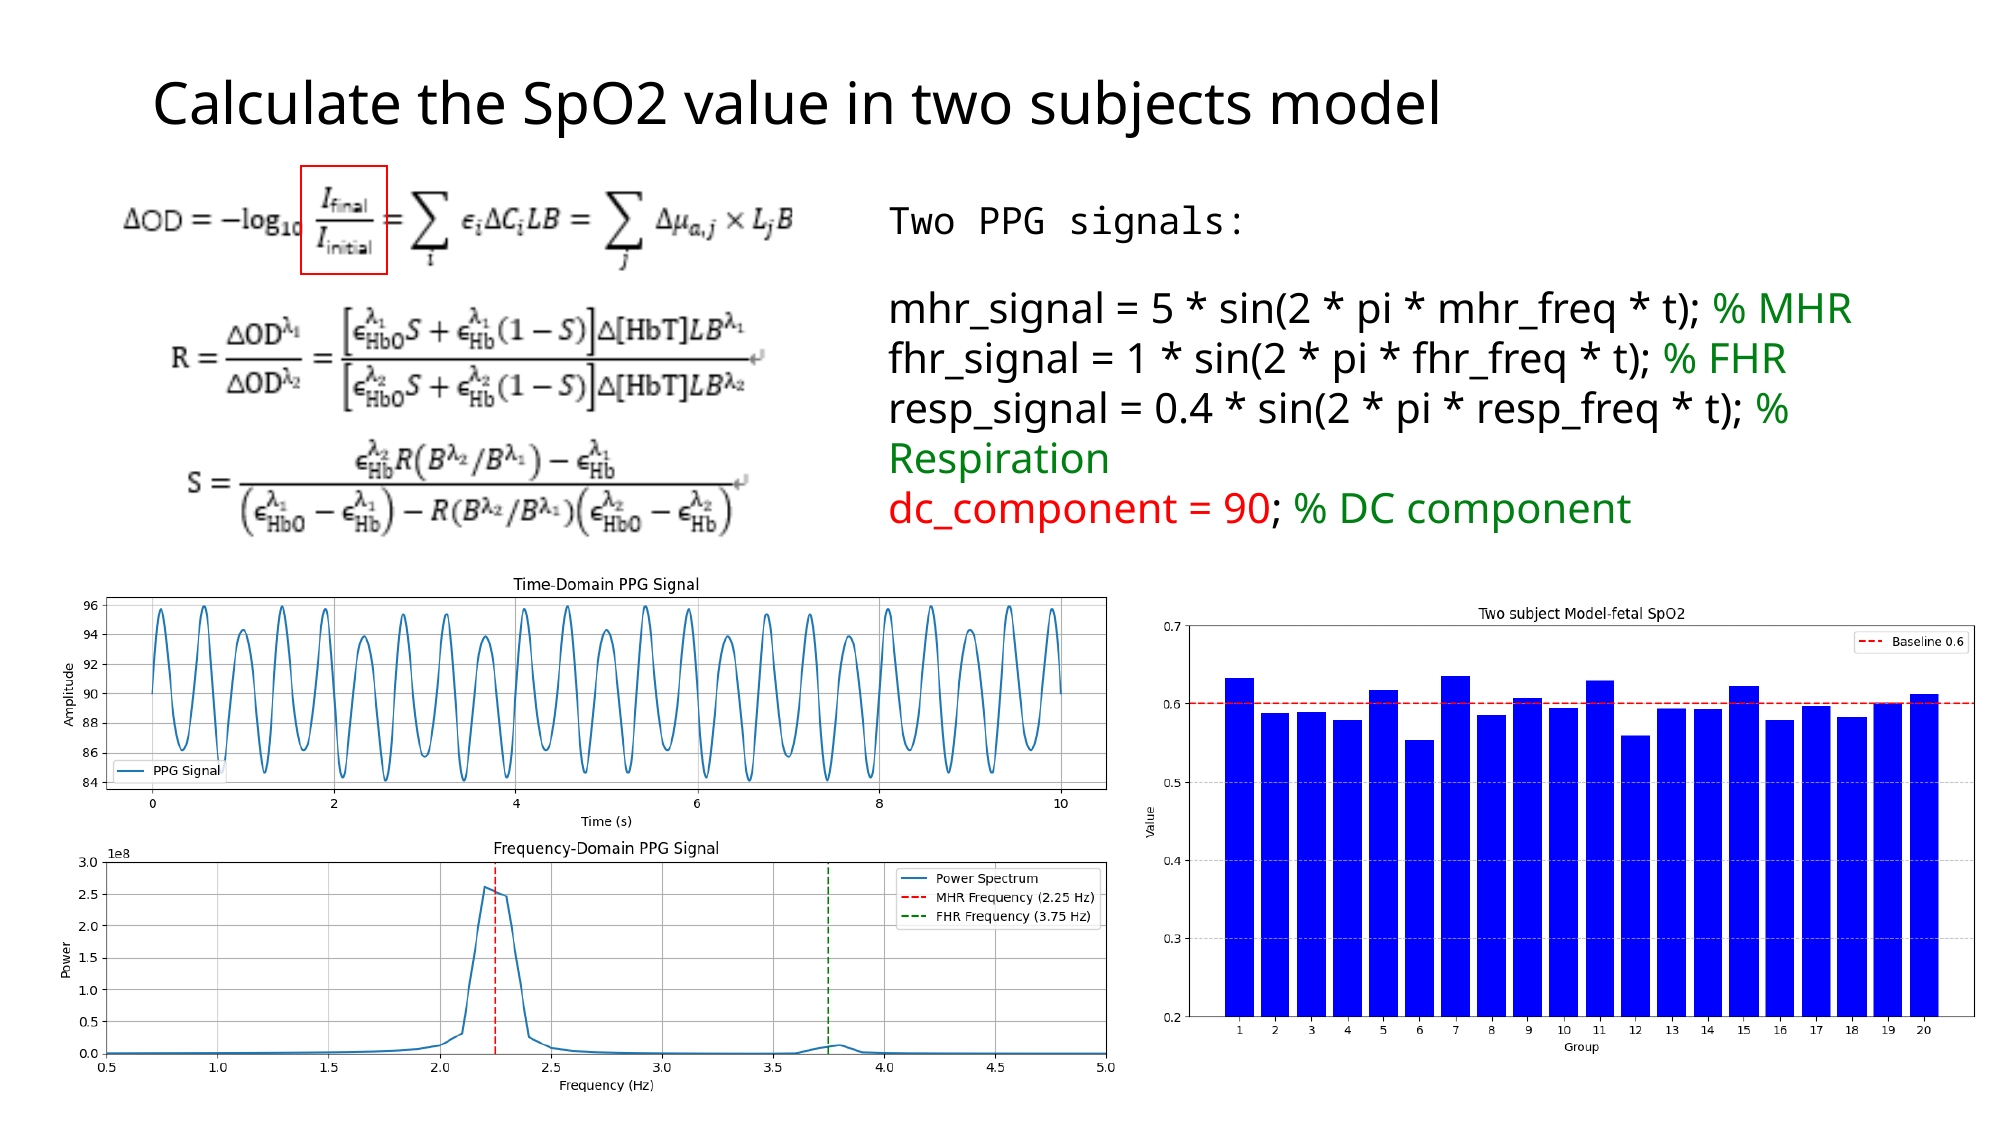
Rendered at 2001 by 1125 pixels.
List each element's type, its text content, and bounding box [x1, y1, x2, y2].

text_box mhr_signal = 5 * sin(2 * pi * mhr_freq * t); % MHR fhr_signal = 1 * sin(2 * pi * fhr_freq * t); % FHR resp_signal = 0.4 * sin(2 * pi * resp_freq * t); % Respiration dc_component = 90; % DC component [873, 274, 1913, 540]
title Calculate the SpO2 value in two subjects model [137, 59, 1868, 152]
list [99, 183, 793, 552]
picture [51, 568, 1124, 1101]
text_box Two PPG signals: [873, 189, 1946, 340]
text_box [300, 165, 388, 183]
picture [1137, 598, 1982, 1061]
